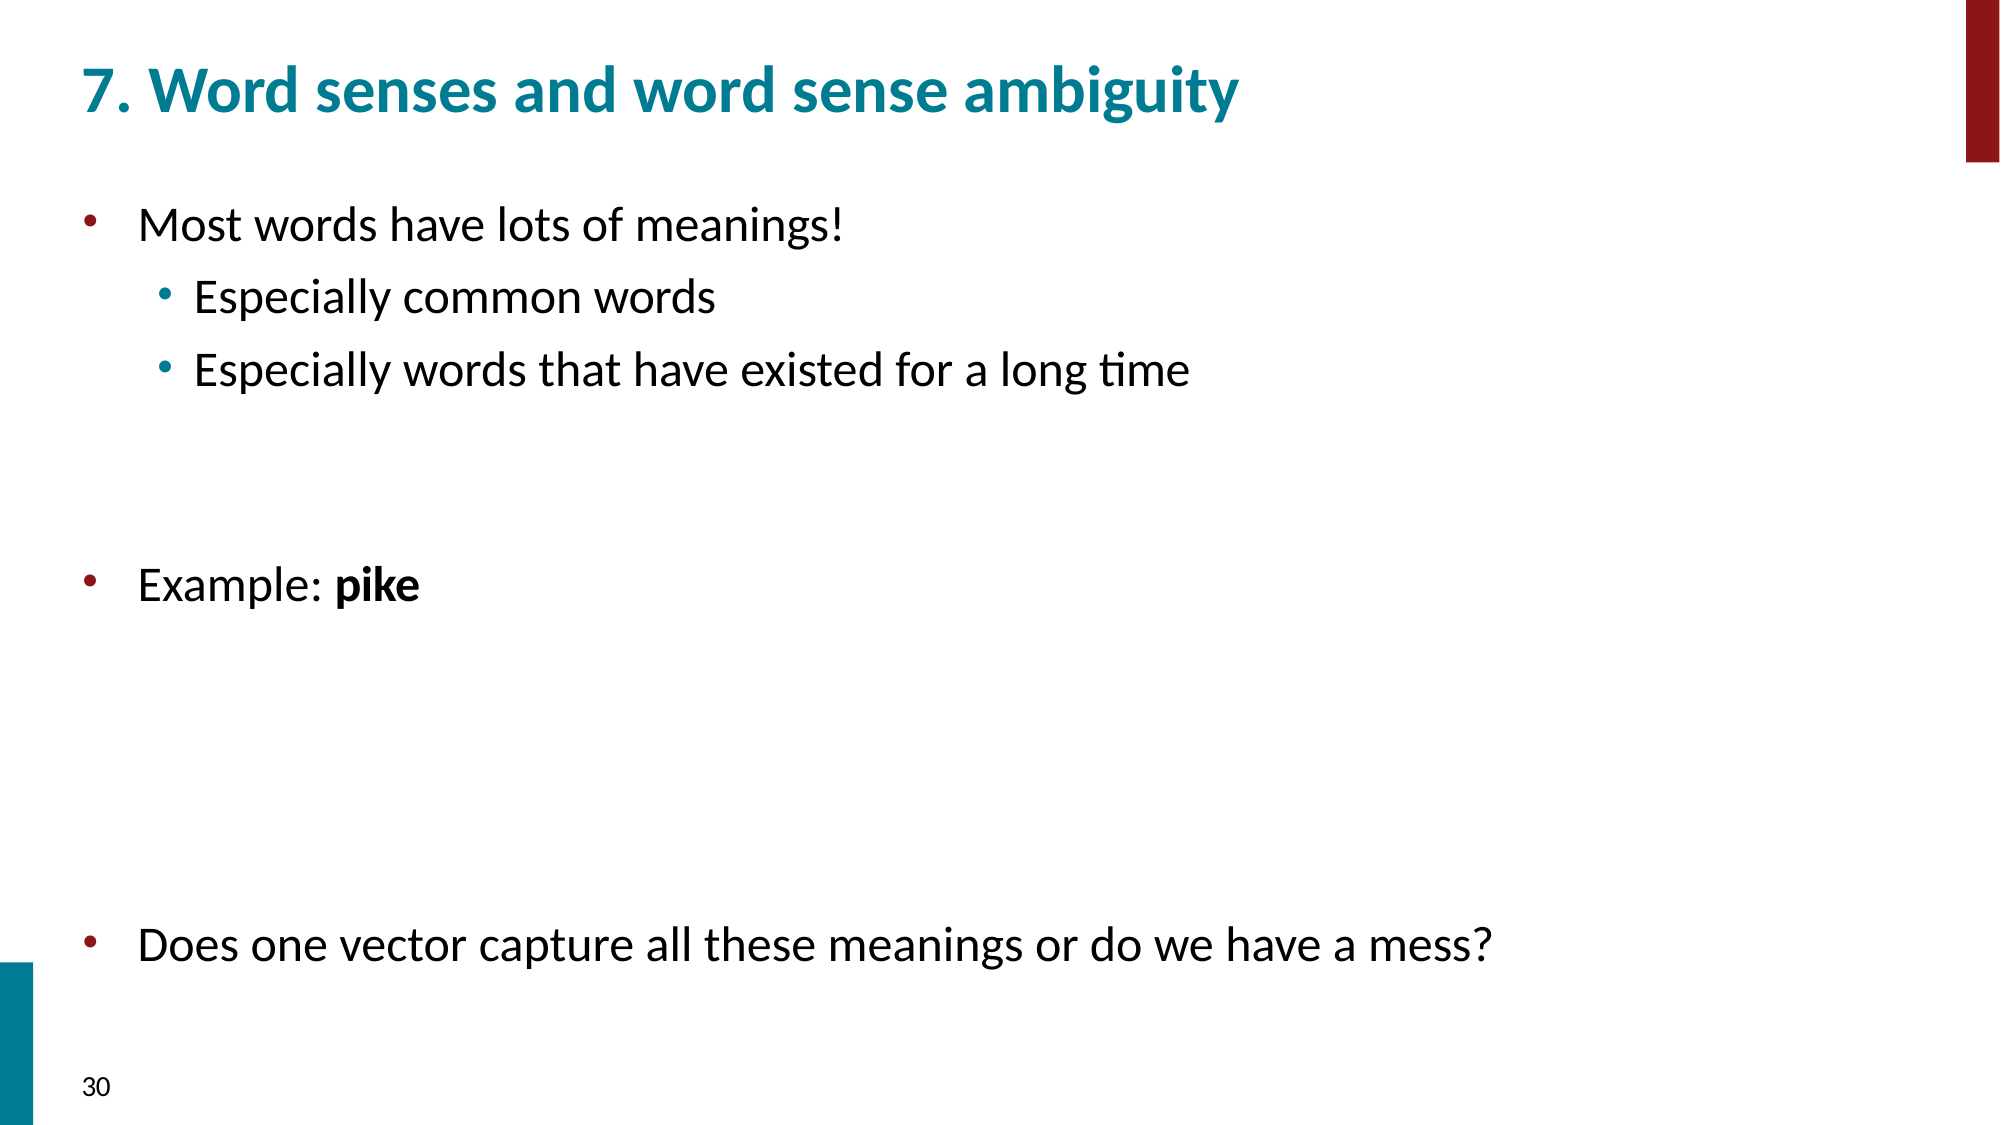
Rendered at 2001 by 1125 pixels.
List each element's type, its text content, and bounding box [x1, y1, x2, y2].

title 7. Word senses and word sense ambiguity [79, 4, 1921, 234]
text_box Does one vector capture all these meanings or do we have a mess? [79, 909, 1501, 972]
text_box Example: pike [79, 548, 426, 611]
text_box Most words have lots of meanings! Especially common words Especially words that have existed for a long time [79, 176, 1199, 397]
slide_number 39 [75, 1067, 120, 1125]
